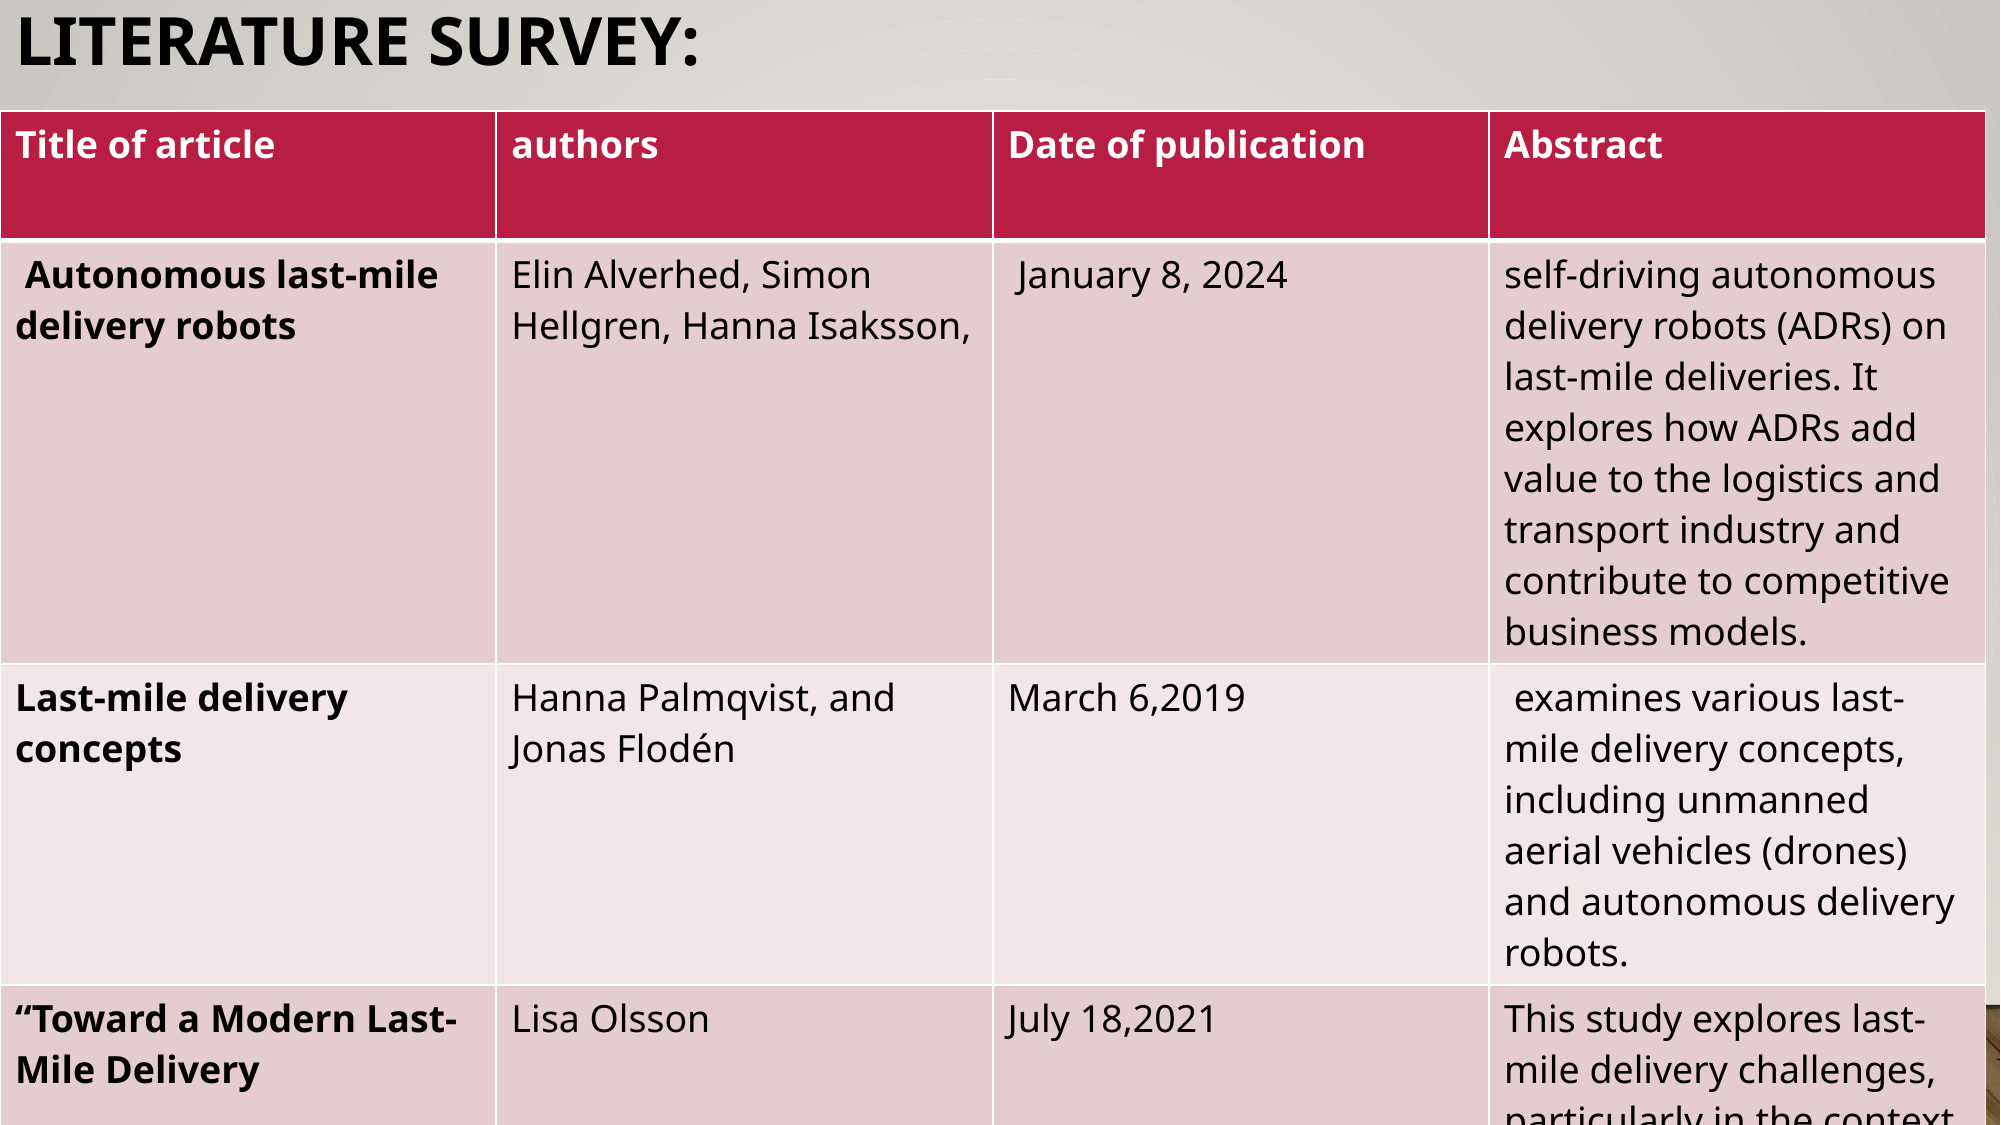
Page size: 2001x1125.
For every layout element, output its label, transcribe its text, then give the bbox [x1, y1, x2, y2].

table_cell Lisa Olsson [497, 986, 992, 1125]
table_header Title of article [1, 112, 495, 238]
table_cell Hanna Palmqvist, and Jonas Flodén [497, 665, 992, 984]
table_cell Last-mile delivery concepts [1, 665, 495, 984]
table_header Abstract [1490, 112, 1985, 238]
table_cell January 8, 2024 [994, 243, 1488, 663]
table_cell “Toward a Modern Last-Mile Delivery [1, 986, 495, 1125]
table_cell Autonomous last-mile delivery robots [1, 243, 495, 663]
table_cell March 6,2019 [994, 665, 1488, 984]
picture [1986, 1005, 2000, 1125]
table_cell Elin Alverhed, Simon Hellgren, Hanna Isaksson, [497, 243, 992, 663]
title LITERATURE SURVEY: [0, 0, 1814, 110]
table_cell self-driving autonomous delivery robots (ADRs) on last-mile deliveries. It explores how ADRs add value to the logistics and transport industry and contribute to competitive business models. [1490, 243, 1985, 663]
table_cell This study explores last-mile delivery challenges, particularly in the context of e-commerce [1490, 986, 1985, 1125]
table_cell July 18,2021 [994, 986, 1488, 1125]
table_header Date of publication [994, 112, 1488, 238]
table_header authors [497, 112, 992, 238]
table_cell examines various last-mile delivery concepts, including unmanned aerial vehicles (drones) and autonomous delivery robots. [1490, 665, 1985, 984]
